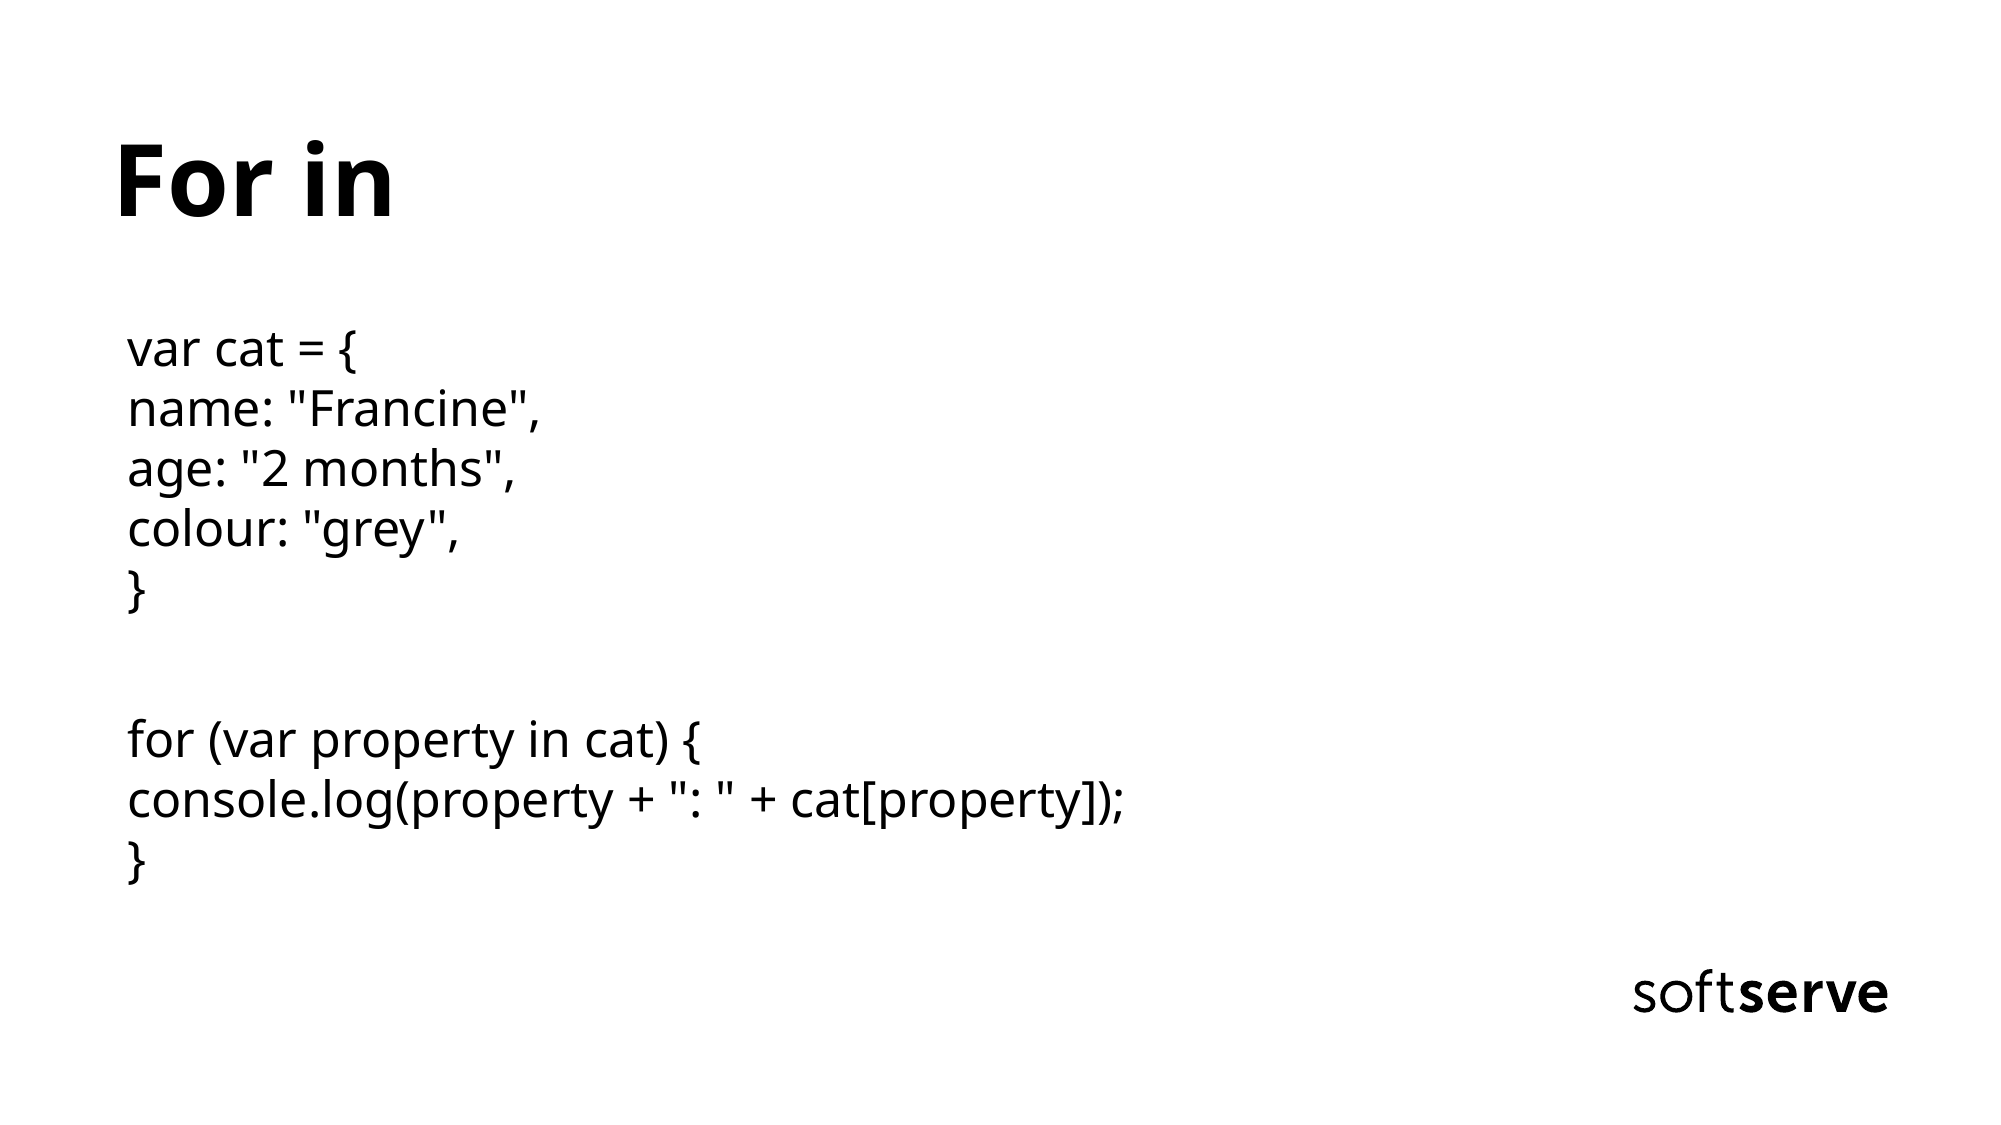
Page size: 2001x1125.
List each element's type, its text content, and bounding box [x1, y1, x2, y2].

text_box For in [112, 0, 1888, 212]
text_box var cat = { name: "Francine", age: "2 months", colour: "grey", } [112, 309, 1113, 624]
text_box for (var property in cat) { console.log(property + ": " + cat[property]); } [112, 700, 1399, 895]
